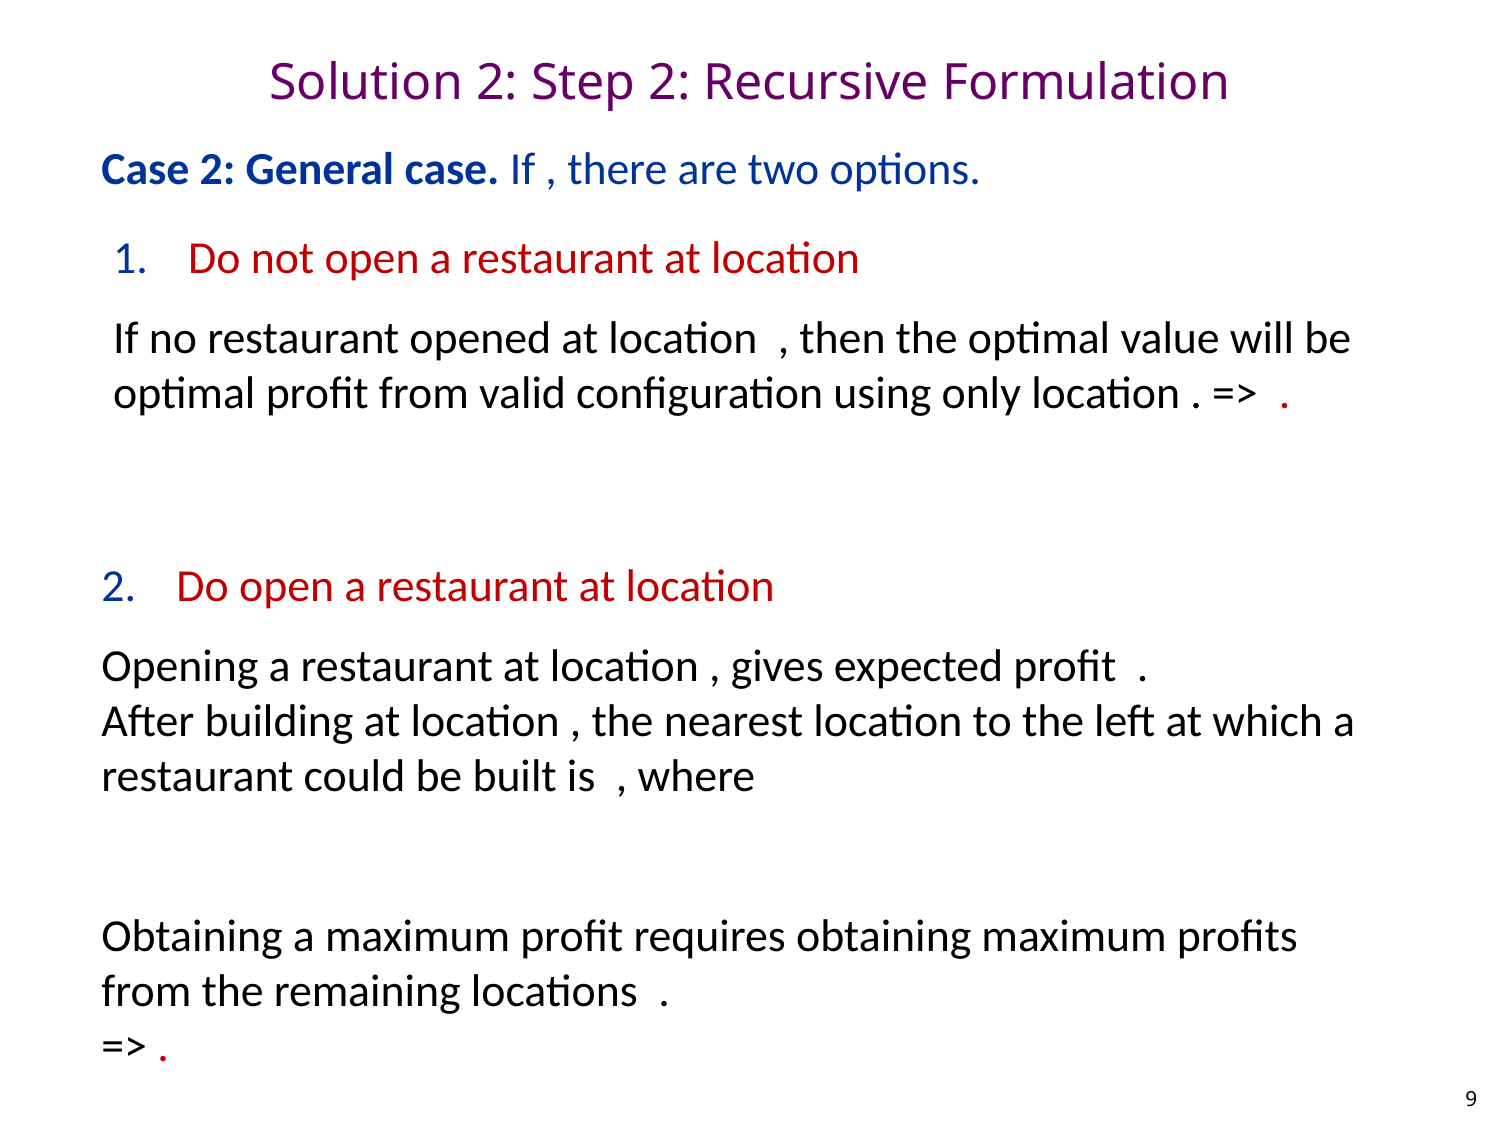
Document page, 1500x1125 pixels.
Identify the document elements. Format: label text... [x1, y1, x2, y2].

slide_number 9 [1179, 1081, 1493, 1119]
title Solution 2: Step 2: Recursive Formulation [0, 50, 1500, 125]
